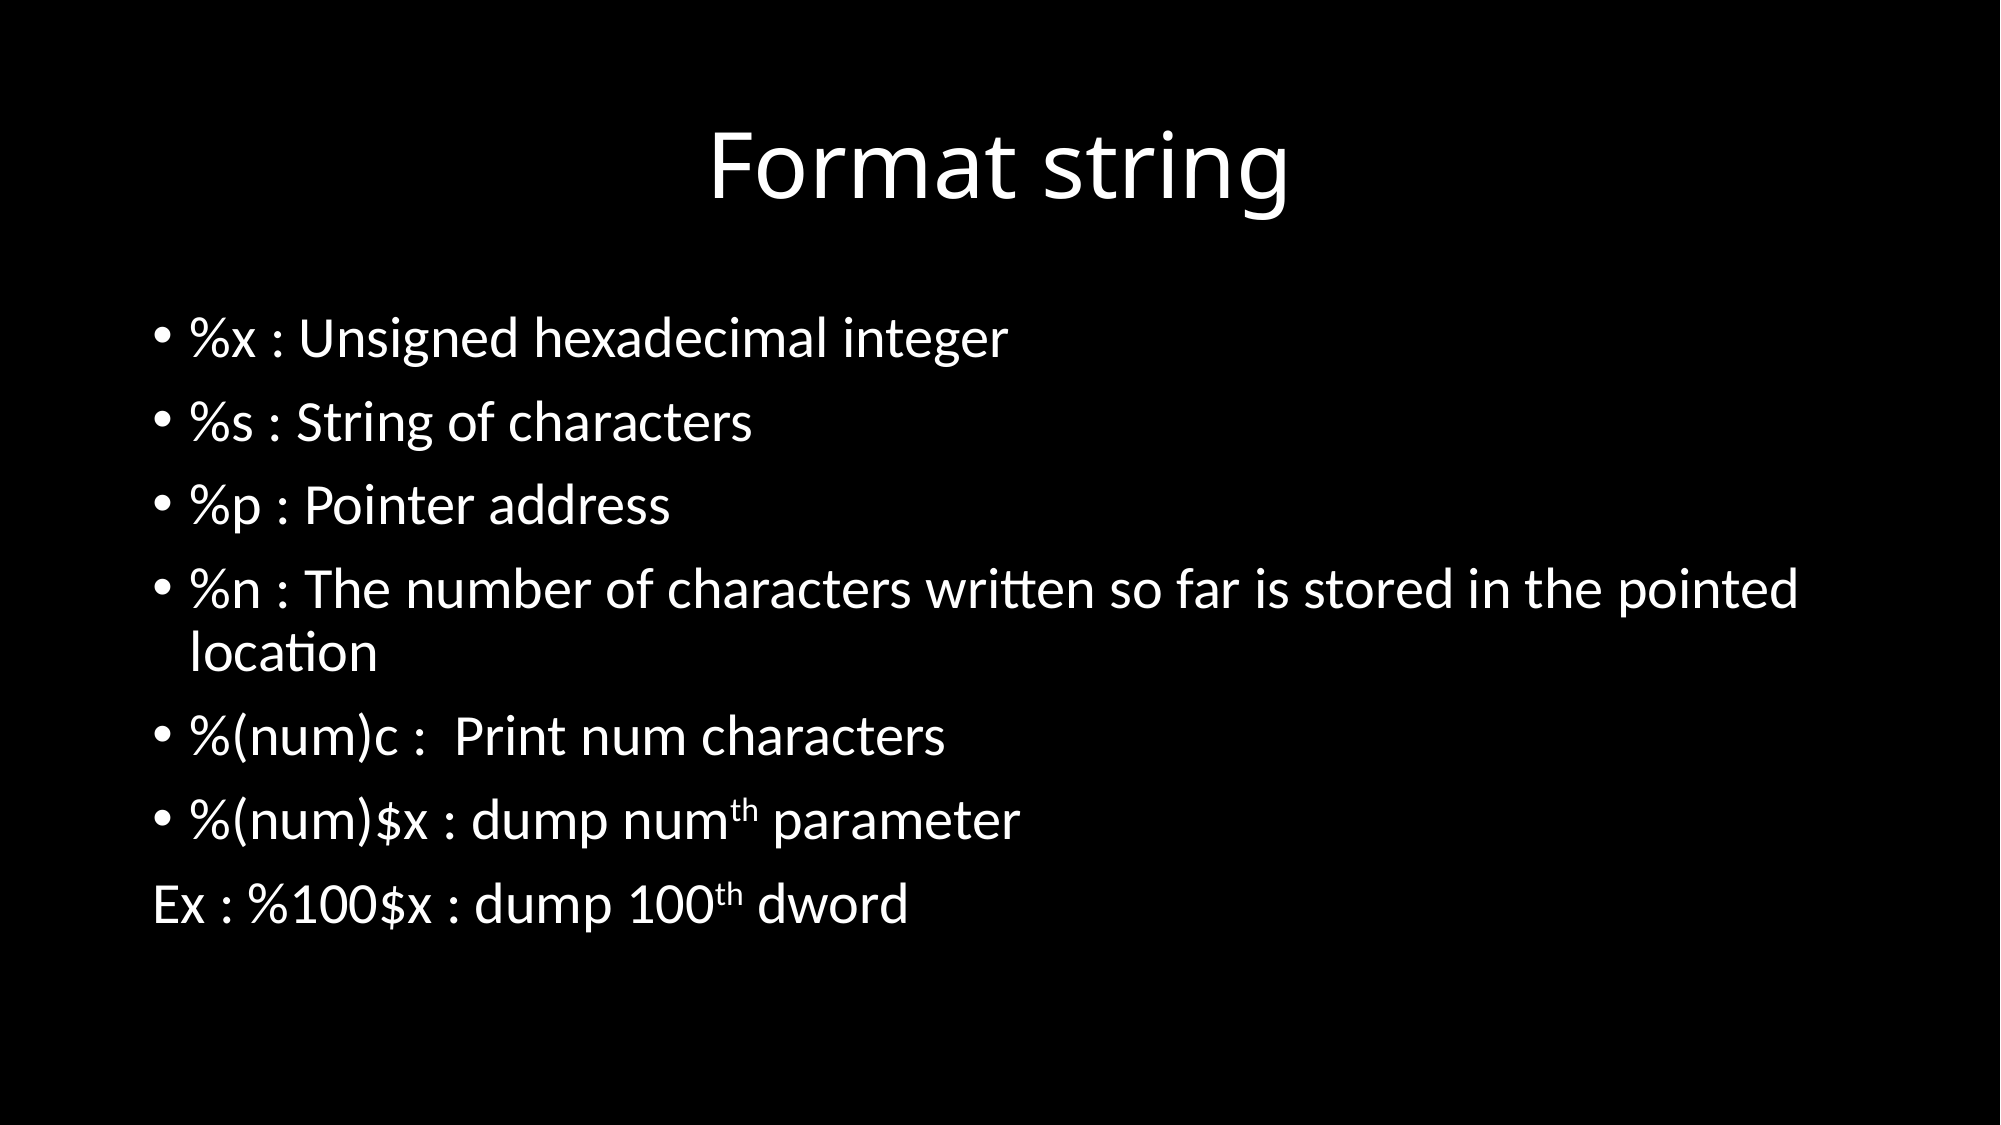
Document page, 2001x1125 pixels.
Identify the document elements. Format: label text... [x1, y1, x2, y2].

title Format string [137, 59, 1863, 278]
list %x : Unsigned hexadecimal integer %s : String of characters %p : Pointer address %n : The number of characters written so far is stored in the pointed location %(num)c : Print num characters %(num)$x : dump numth parameter Ex : %100$x : dump 100th dword [137, 299, 1863, 1014]
